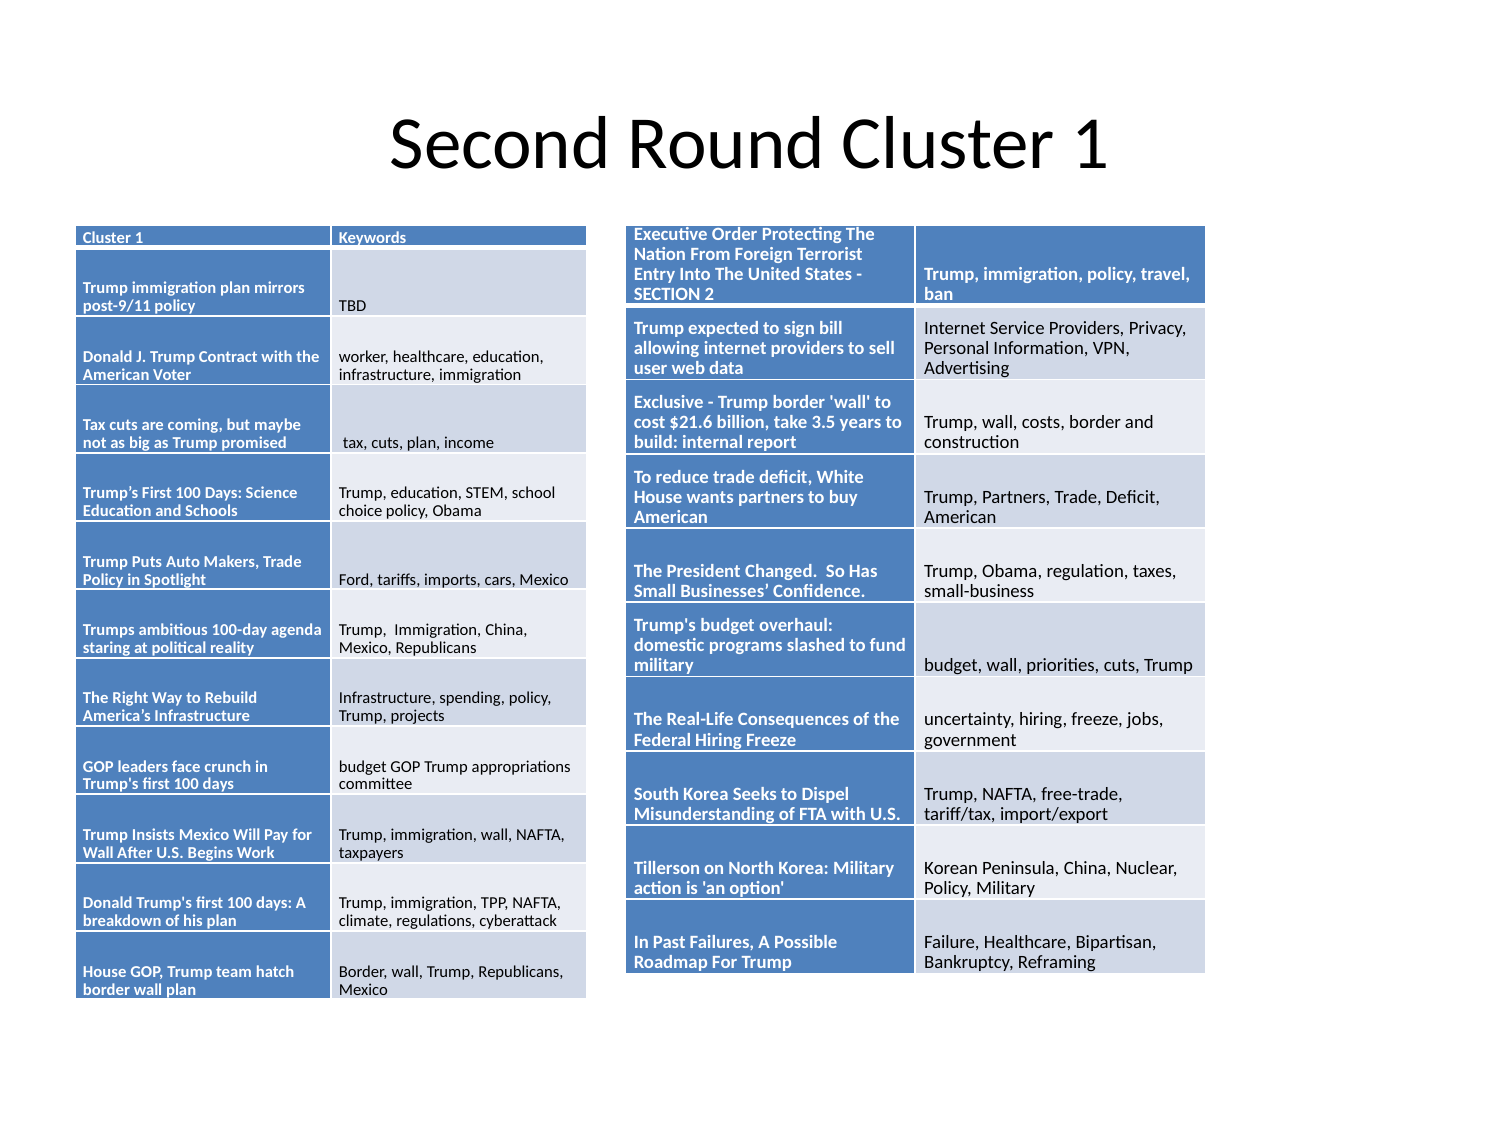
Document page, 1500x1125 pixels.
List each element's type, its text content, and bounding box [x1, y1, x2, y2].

table_cell Trump Puts Auto Makers, Trade Policy in Spotlight [76, 522, 330, 588]
table_cell Tax cuts are coming, but maybe not as big as Trump promised [76, 385, 330, 452]
table_cell Trump, Obama, regulation, taxes, small-business [916, 529, 1205, 601]
table_cell Internet Service Providers, Privacy, Personal Information, VPN, Advertising [916, 308, 1205, 379]
table_cell budget GOP Trump appropriations committee [332, 727, 586, 793]
table_cell Donald Trump's first 100 days: A breakdown of his plan [76, 864, 330, 930]
table_cell Trump's budget overhaul: domestic programs slashed to fund military [626, 603, 914, 676]
table_header Trump, immigration, policy, travel, ban [916, 226, 1205, 303]
table_cell Trump’s First 100 Days: Science Education and Schools [76, 454, 330, 520]
table_cell The President Changed. So Has Small Businesses’ Confidence. [626, 529, 914, 601]
table_cell Trump, Immigration, China, Mexico, Republicans [332, 590, 586, 657]
table_cell House GOP, Trump team hatch border wall plan [76, 932, 330, 998]
table_cell Trump Insists Mexico Will Pay for Wall After U.S. Begins Work [76, 795, 330, 862]
table_cell Trump, wall, costs, border and construction [916, 380, 1205, 453]
table_cell Trump expected to sign bill allowing internet providers to sell user web data [626, 308, 914, 379]
table_cell Failure, Healthcare, Bipartisan, Bankruptcy, Reframing [916, 900, 1205, 973]
table_cell In Past Failures, A Possible Roadmap For Trump [626, 900, 914, 973]
table_cell GOP leaders face crunch in Trump's first 100 days [76, 727, 330, 793]
table_cell Trumps ambitious 100-day agenda staring at political reality [76, 590, 330, 657]
table_cell Ford, tariffs, imports, cars, Mexico [332, 522, 586, 588]
table_cell Trump, immigration, wall, NAFTA, taxpayers [332, 795, 586, 862]
table_cell budget, wall, priorities, cuts, Trump [916, 603, 1205, 676]
table_cell Tillerson on North Korea: Military action is 'an option' [626, 826, 914, 898]
table_cell Trump, immigration, TPP, NAFTA, climate, regulations, cyberattack [332, 864, 586, 930]
table_cell Korean Peninsula, China, Nuclear, Policy, Military [916, 826, 1205, 898]
table_cell Border, wall, Trump, Republicans, Mexico [332, 932, 586, 998]
table_cell To reduce trade deficit, White House wants partners to buy American [626, 455, 914, 527]
table_cell worker, healthcare, education, infrastructure, immigration [332, 317, 586, 384]
table_cell Trump, NAFTA, free-trade, tariff/tax, import/export [916, 752, 1205, 824]
table_cell uncertainty, hiring, freeze, jobs, government [916, 677, 1205, 750]
table_header Executive Order Protecting The Nation From Foreign Terrorist Entry Into The United States - SECTION 2 [626, 226, 914, 303]
table_cell Trump, education, STEM, school choice policy, Obama [332, 454, 586, 520]
table_cell tax, cuts, plan, income [332, 385, 586, 452]
table_cell The Real-Life Consequences of the Federal Hiring Freeze [626, 677, 914, 750]
table_cell The Right Way to Rebuild America’s Infrastructure [76, 659, 330, 725]
table_cell Trump, Partners, Trade, Deficit, American [916, 455, 1205, 527]
table_cell Trump immigration plan mirrors post-9/11 policy [76, 250, 330, 315]
table_cell Exclusive - Trump border 'wall' to cost $21.6 billion, take 3.5 years to build: internal report [626, 380, 914, 453]
table_cell TBD [332, 250, 586, 315]
table_cell Donald J. Trump Contract with the American Voter [76, 317, 330, 384]
table_header Cluster 1 [76, 226, 330, 245]
title Second Round Cluster 1 [75, 45, 1425, 233]
table_cell South Korea Seeks to Dispel Misunderstanding of FTA with U.S. [626, 752, 914, 824]
table_cell Infrastructure, spending, policy, Trump, projects [332, 659, 586, 725]
table_header Keywords [332, 226, 586, 245]
